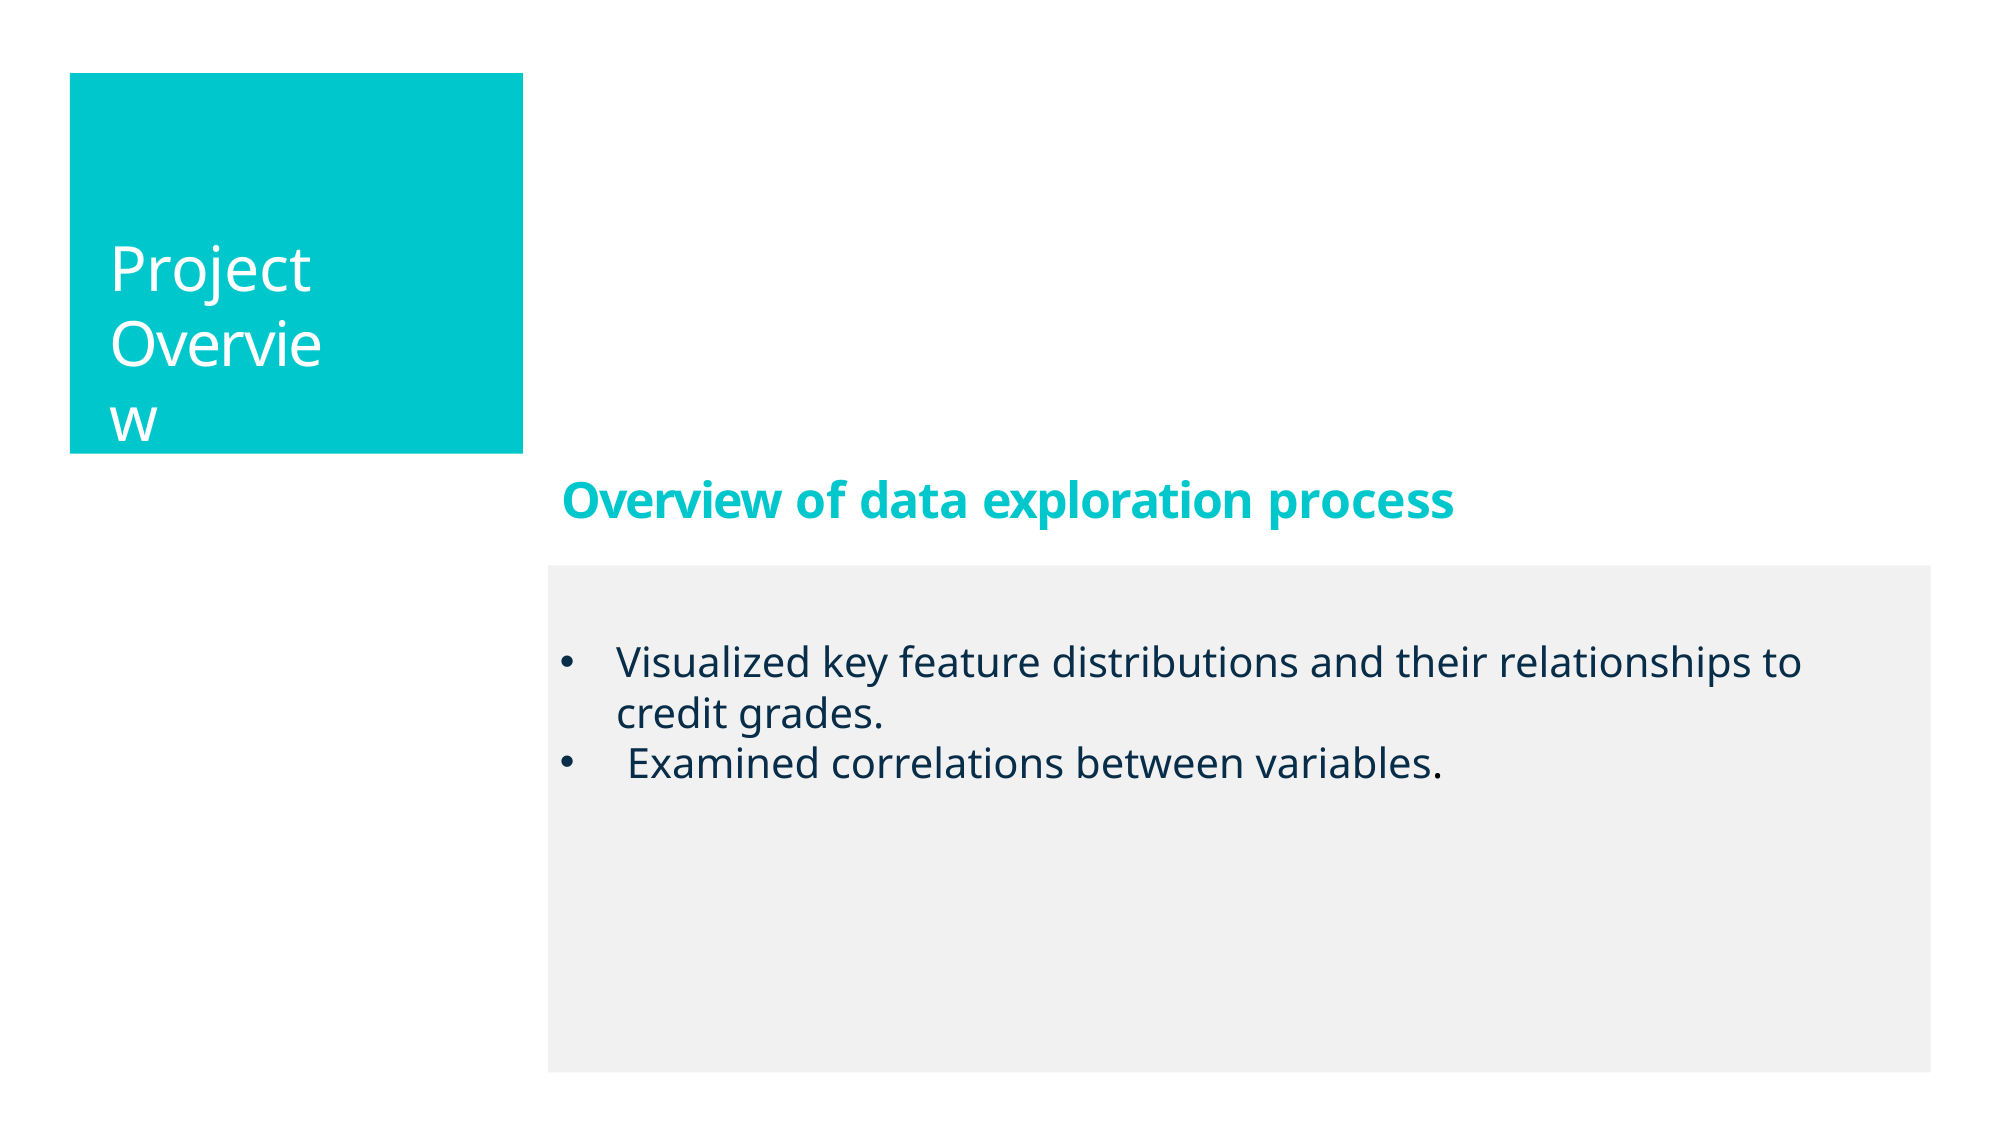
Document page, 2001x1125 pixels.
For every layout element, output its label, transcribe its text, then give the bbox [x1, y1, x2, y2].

title Project Overview [69, 73, 523, 454]
text_box Overview of data exploration process [559, 466, 1927, 529]
text_box Visualized key feature distributions and their relationships to credit grades. Examined correlations between variables. [559, 584, 1913, 844]
text_box [547, 565, 1931, 1073]
